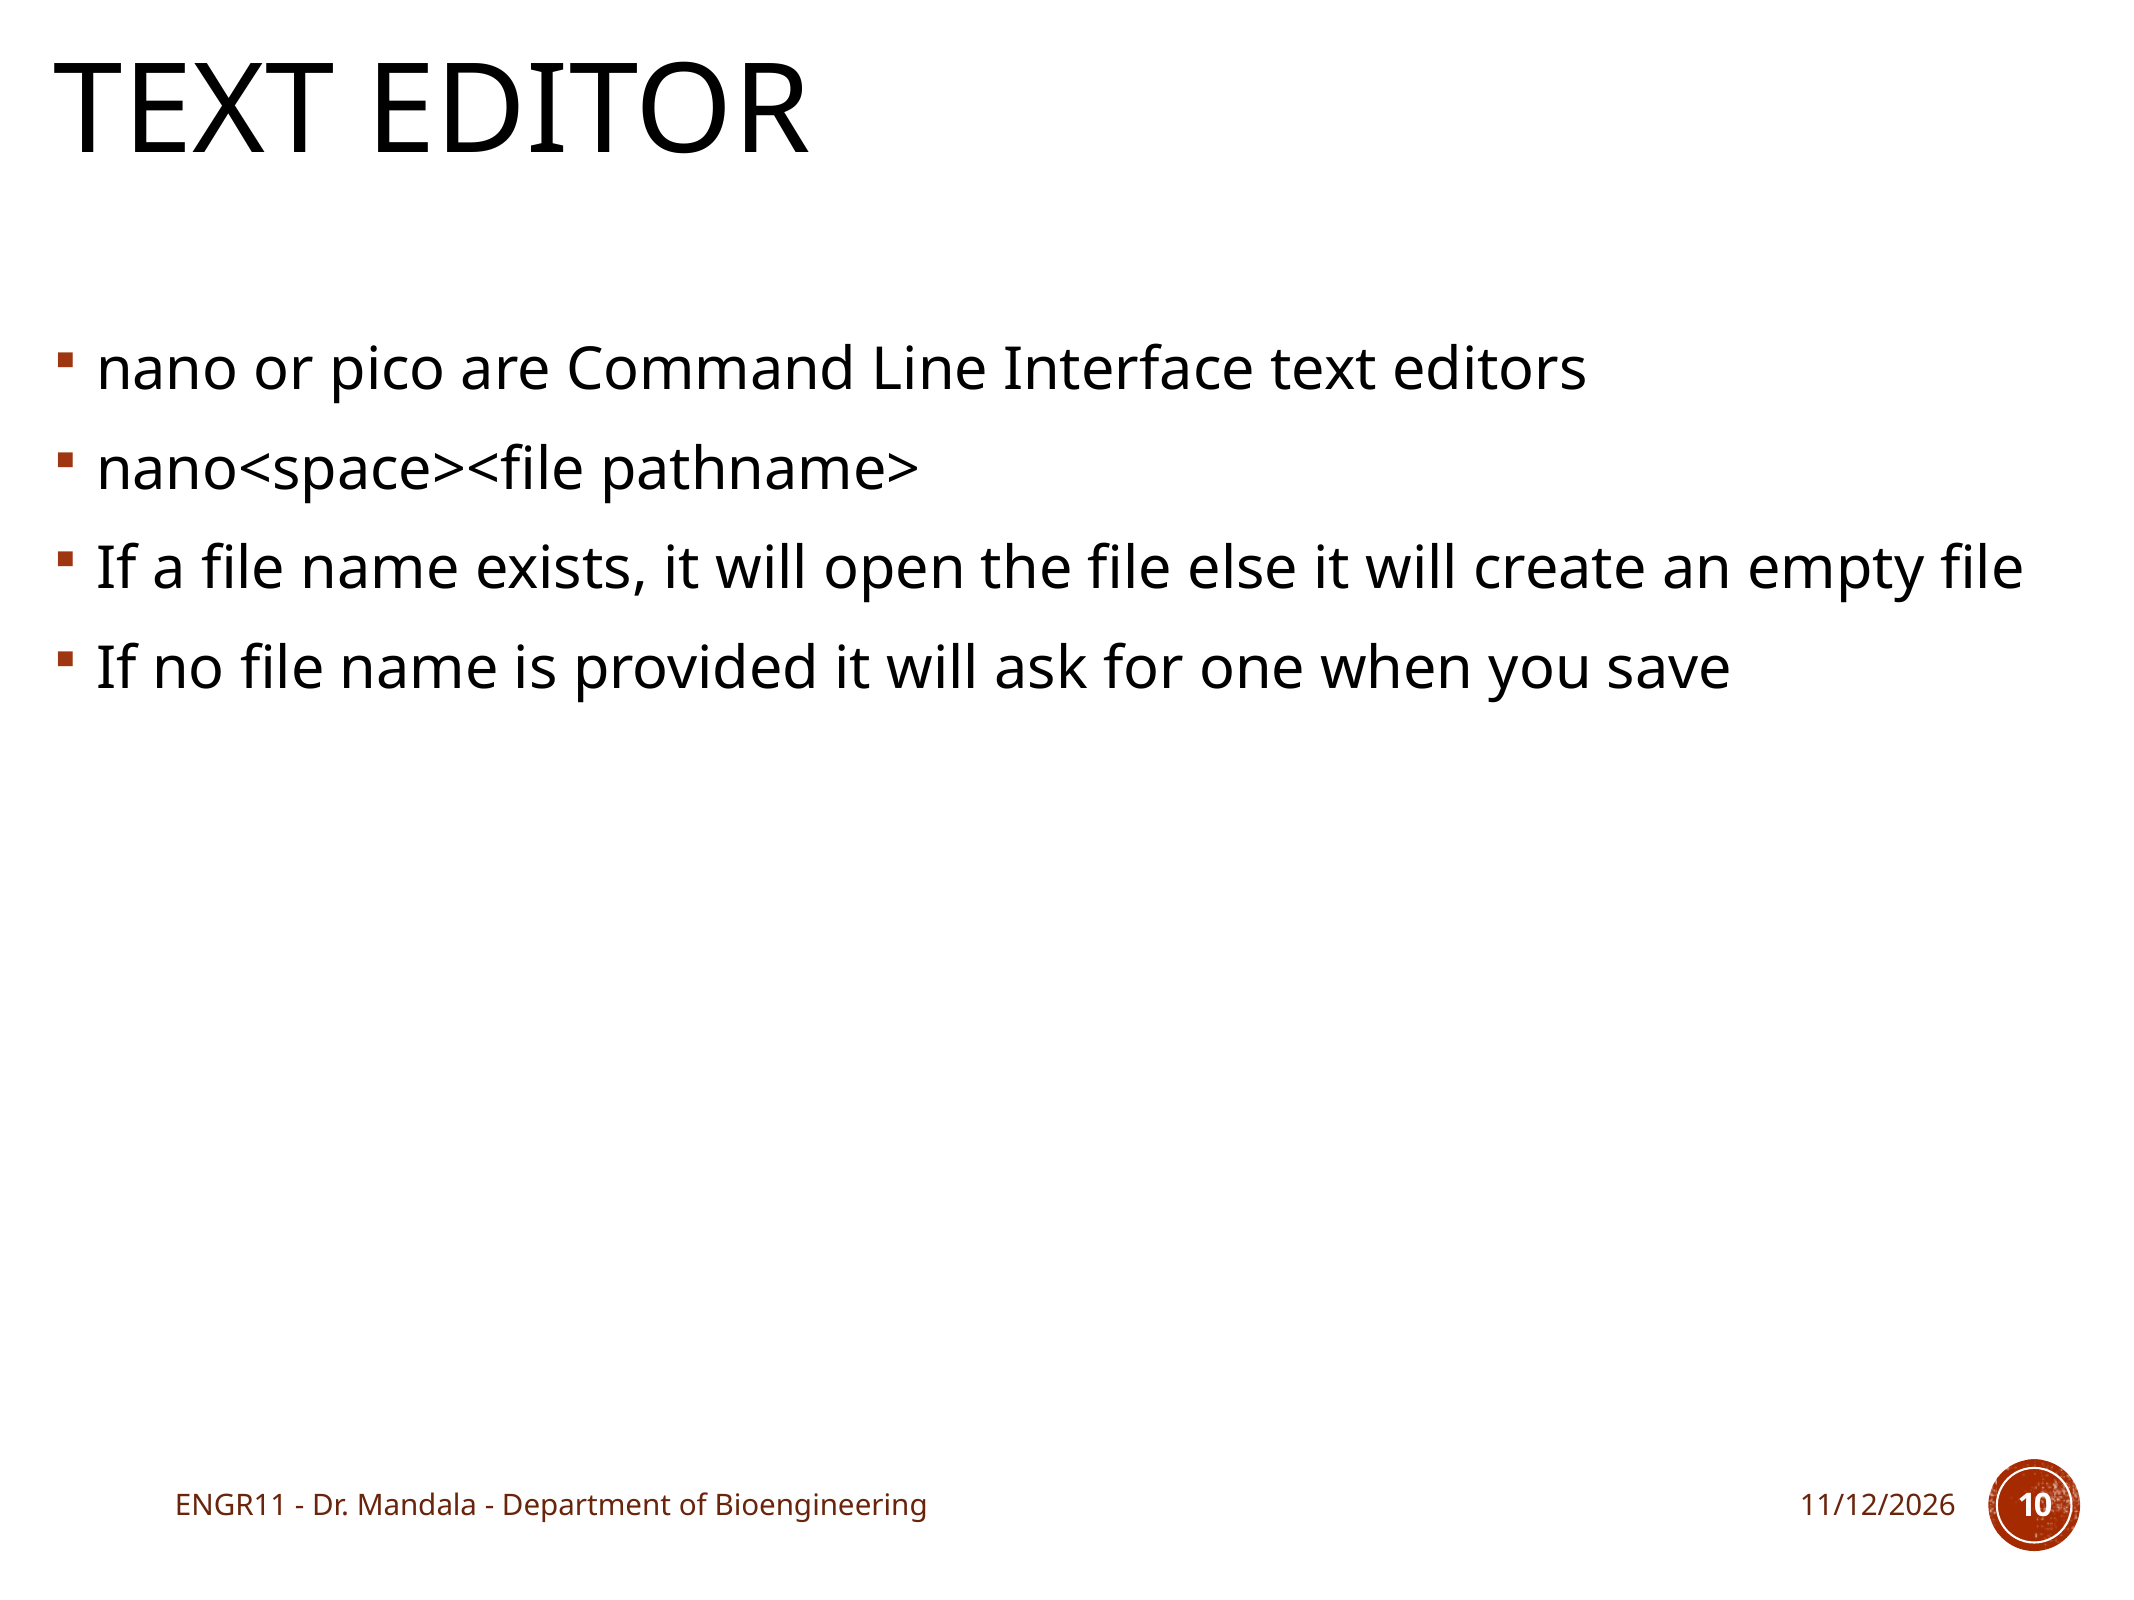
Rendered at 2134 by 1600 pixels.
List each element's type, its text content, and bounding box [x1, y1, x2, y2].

title Text editor [38, 0, 2081, 225]
slide_number 10 [1979, 1463, 2092, 1549]
footer ENGR11 - Dr. Mandala - Department of Bioengineering [159, 1463, 1268, 1549]
list nano or pico are Command Line Interface text editors nano<space><file pathname> If a file name exists, it will open the file else it will create an empty file If no file name is provided it will ask for one when you save [38, 331, 2072, 1378]
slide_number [1398, 1463, 1971, 1549]
